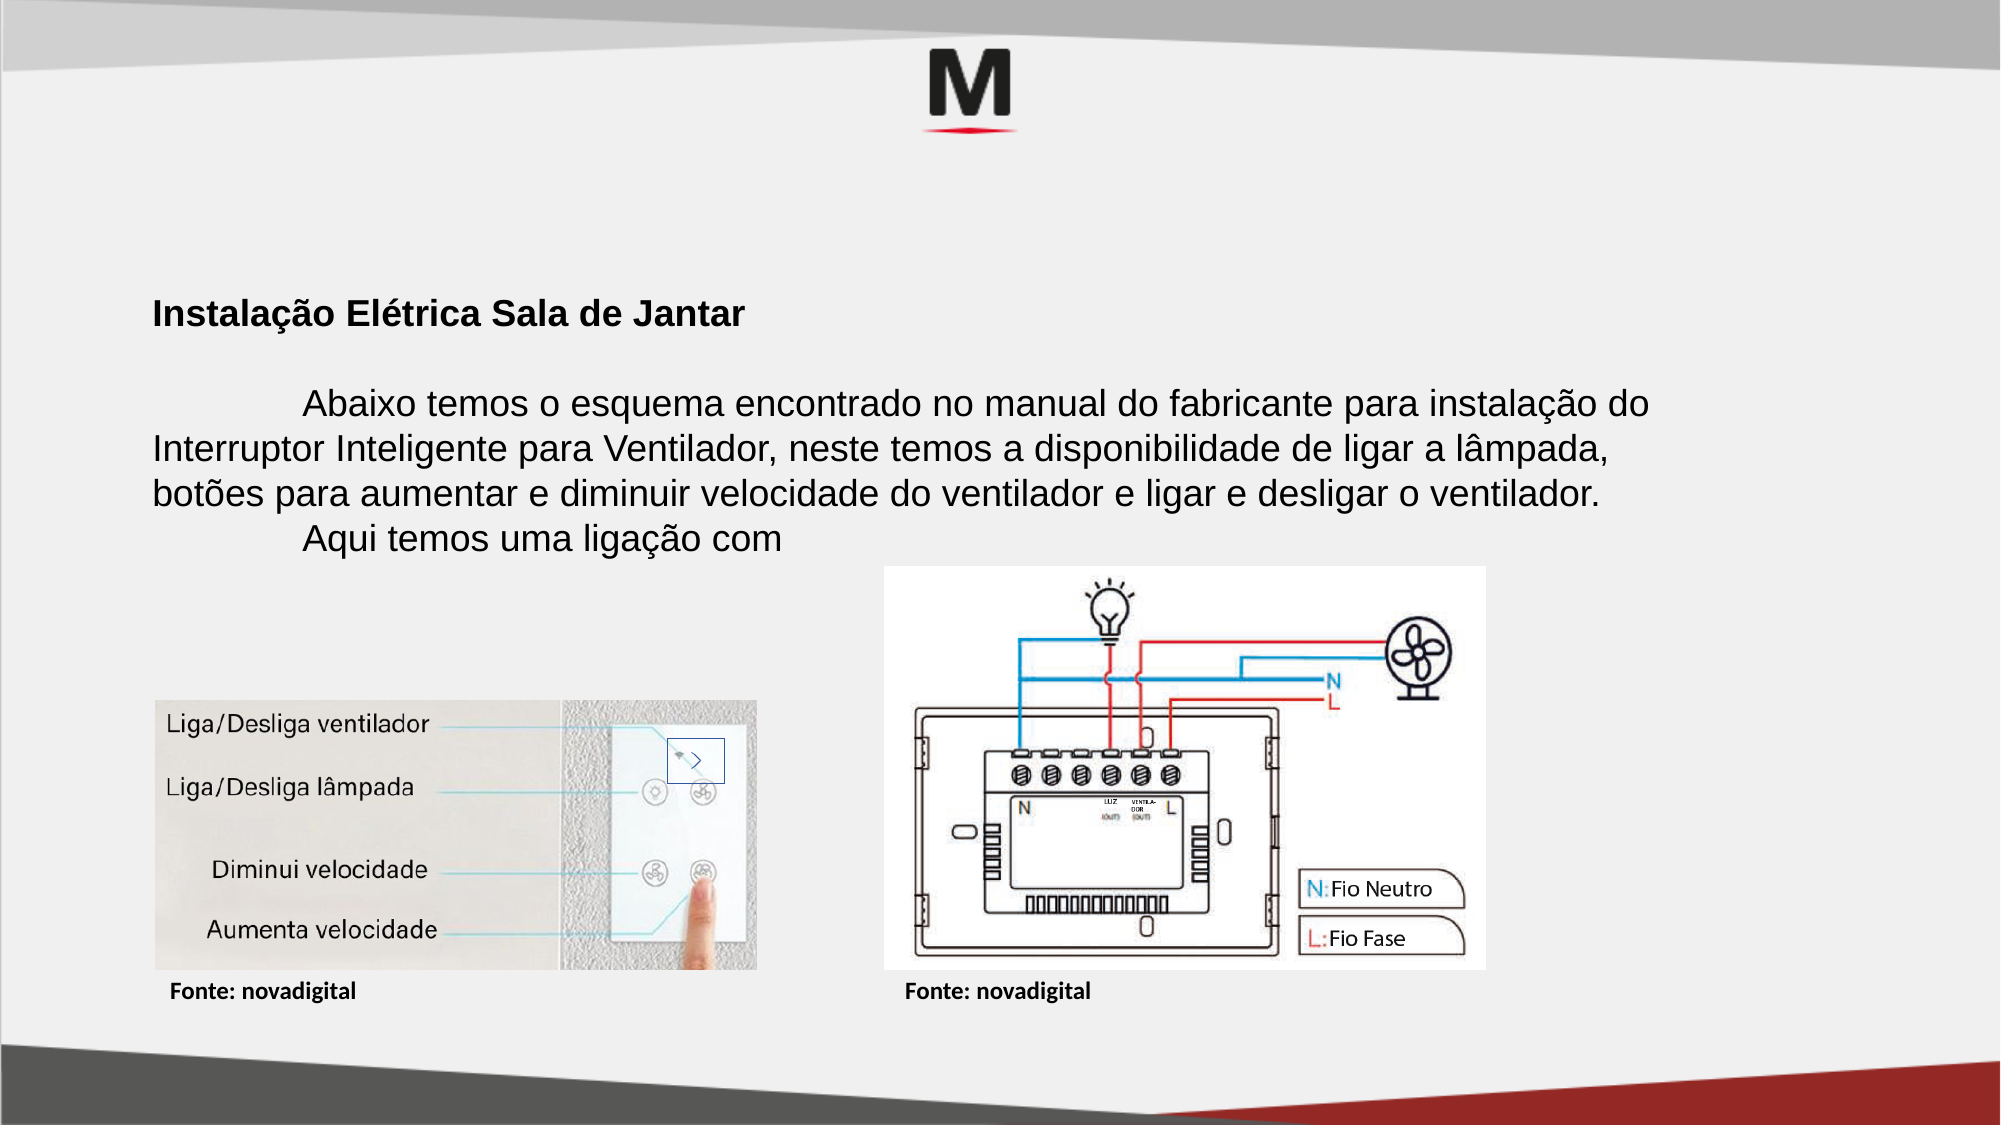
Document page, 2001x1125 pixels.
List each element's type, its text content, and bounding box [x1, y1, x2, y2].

text_box Instalação Elétrica Sala de Jantar Abaixo temos o esquema encontrado no manual do fabricante para instalação do Interruptor Inteligente para Ventilador, neste temos a disponibilidade de ligar a lâmpada, botões para aumentar e diminuir velocidade do ventilador e ligar e desligar o ventilador. Aqui temos uma ligação com [137, 281, 1708, 612]
picture [0, 0, 2001, 1125]
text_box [155, 566, 1486, 1013]
